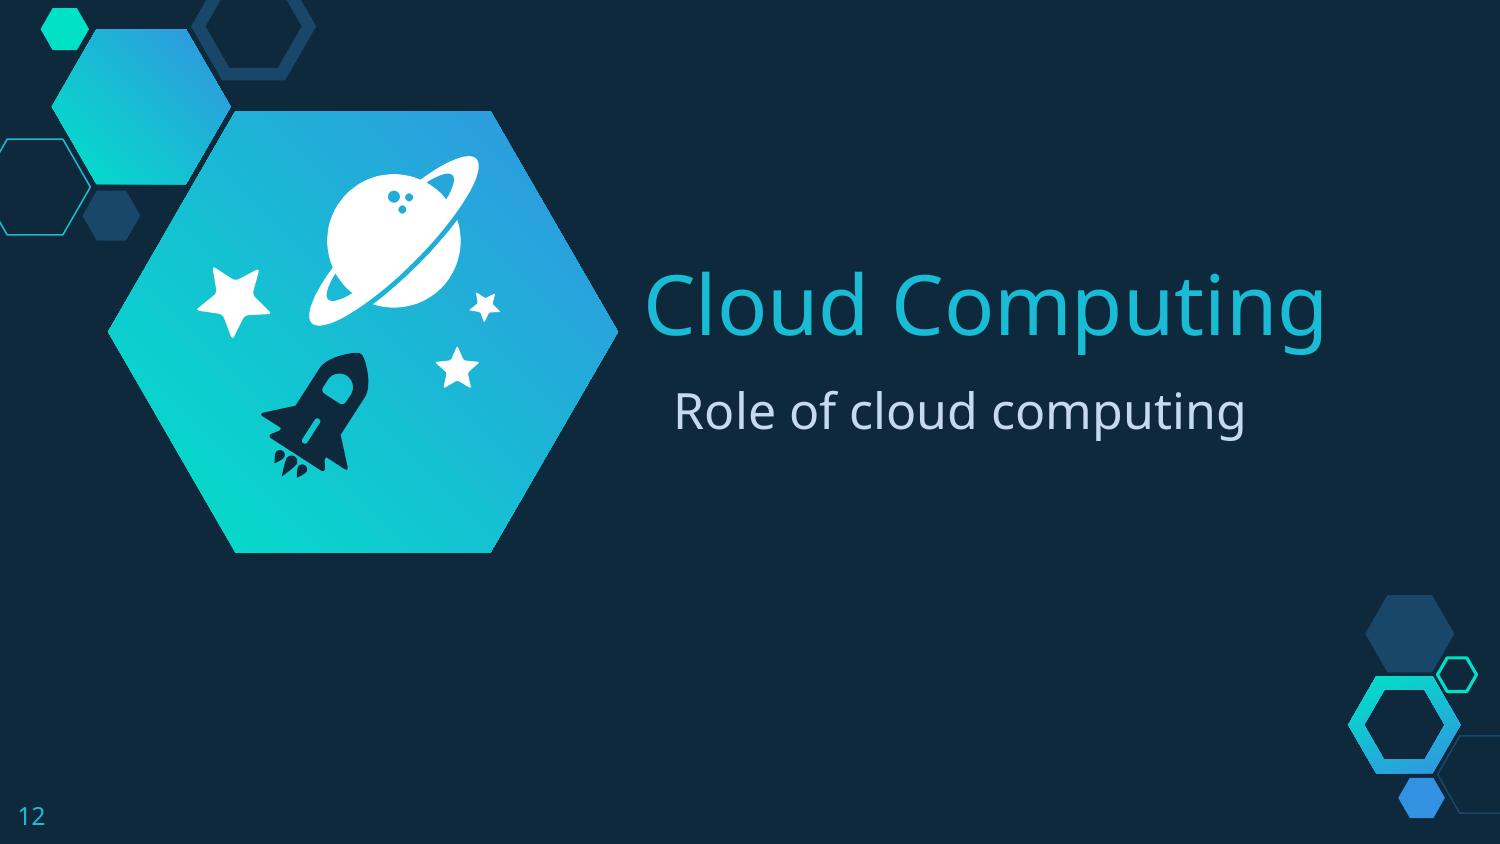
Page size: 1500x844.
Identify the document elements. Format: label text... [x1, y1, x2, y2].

text_box [108, 111, 618, 553]
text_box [309, 155, 479, 326]
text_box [263, 360, 377, 475]
subtitle Role of cloud computing [659, 364, 1370, 514]
text_box [483, 293, 500, 322]
text_box [435, 346, 479, 388]
slide_number ‹#› [2, 785, 93, 844]
text_box [197, 267, 271, 338]
title Cloud Computing [628, 236, 1447, 427]
